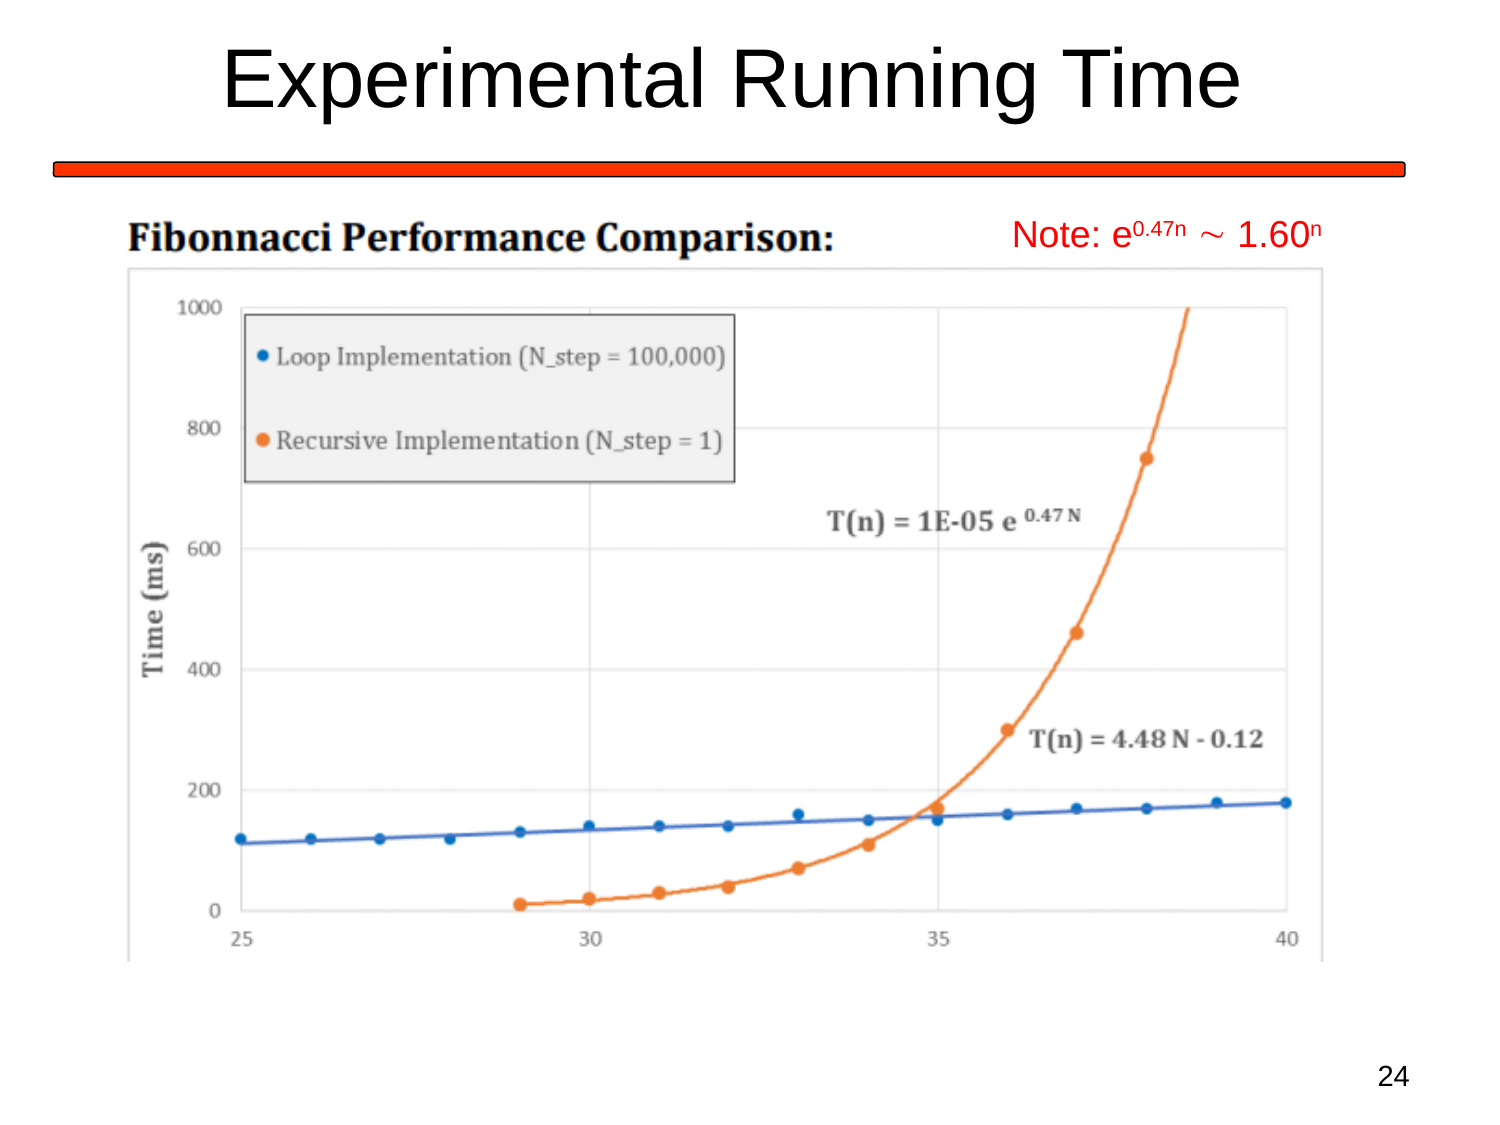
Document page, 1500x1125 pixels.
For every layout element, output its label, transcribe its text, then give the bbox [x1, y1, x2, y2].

title Experimental Running Time [57, 0, 1408, 149]
picture [110, 202, 1370, 962]
slide_number 24 [1074, 1049, 1425, 1103]
